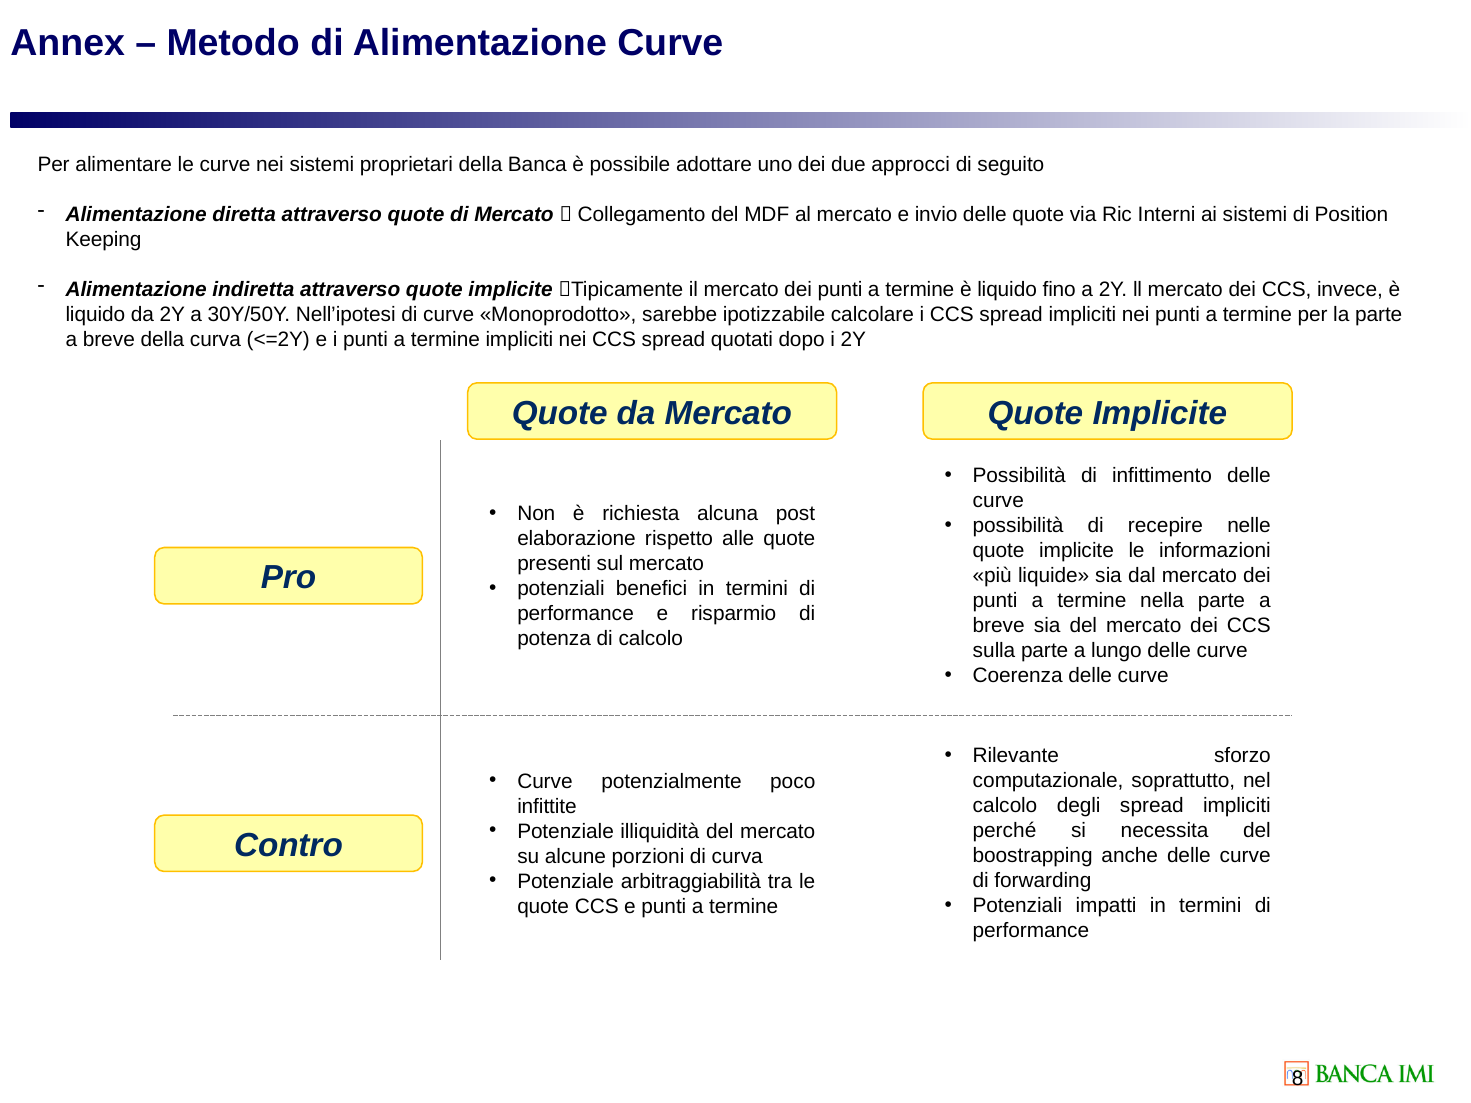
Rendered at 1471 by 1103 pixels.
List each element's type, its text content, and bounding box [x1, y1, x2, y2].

text_box Annex – Metodo di Alimentazione Curve [10, 18, 1425, 64]
text_box Per alimentare le curve nei sistemi proprietari della Banca è possibile adottare uno dei due approcci di seguito Alimentazione diretta attraverso quote di Mercato  Collegamento del MDF al mercato e invio delle quote via Ric Interni ai sistemi di Position Keeping Alimentazione indiretta attraverso quote implicite Tipicamente il mercato dei punti a termine è liquido fino a 2Y. ll mercato dei CCS, invece, è liquido da 2Y a 30Y/50Y. Nell’ipotesi di curve «Monoprodotto», sarebbe ipotizzabile calcolare i CCS spread impliciti nei punti a termine per la parte a breve della curva (<=2Y) e i punti a termine impliciti nei CCS spread quotati dopo i 2Y [22, 143, 1425, 358]
picture [1282, 1059, 1436, 1087]
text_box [154, 382, 1293, 961]
